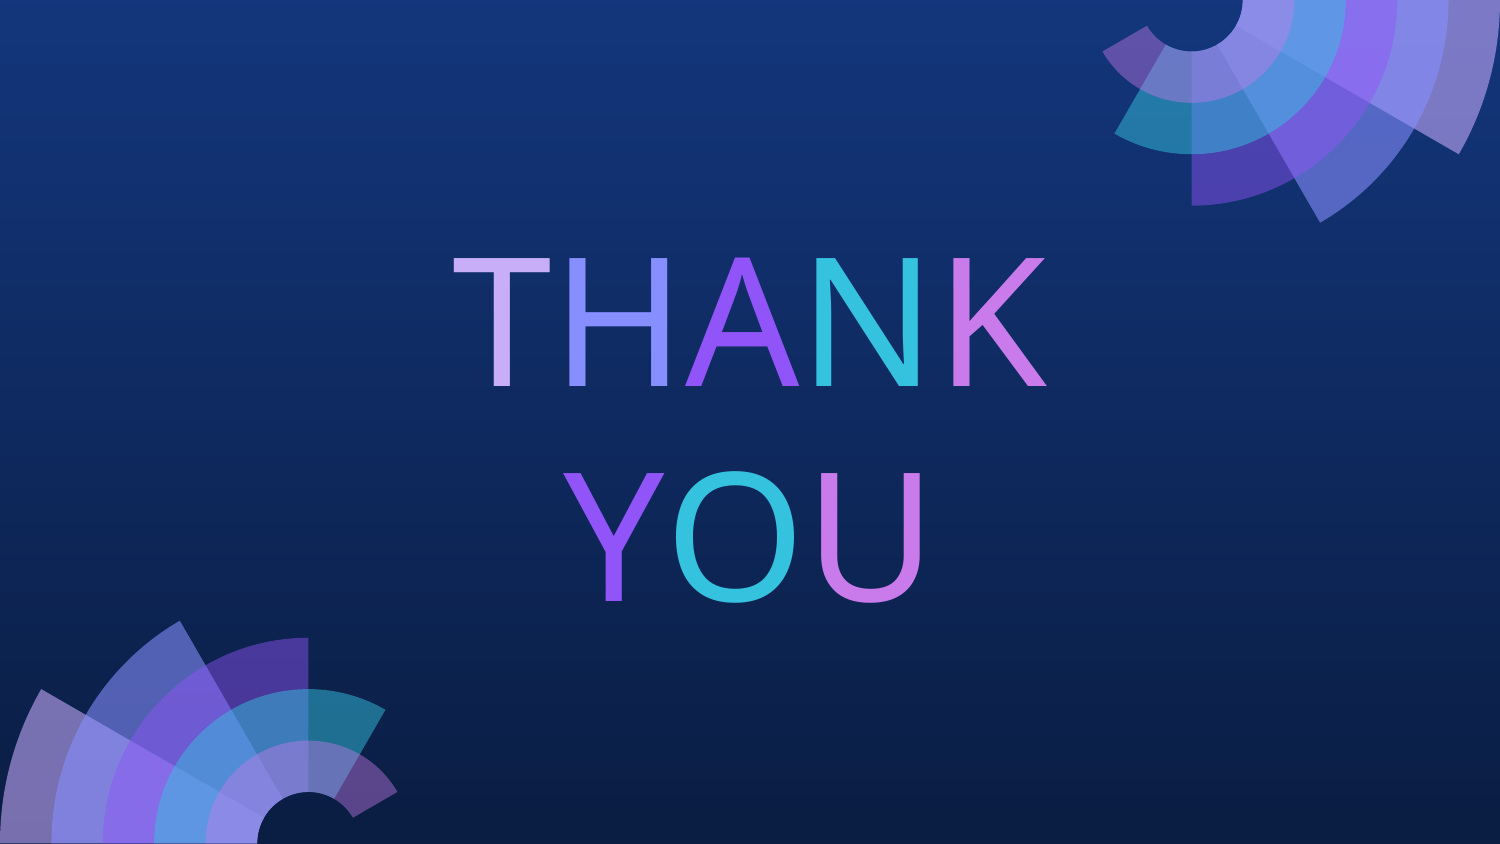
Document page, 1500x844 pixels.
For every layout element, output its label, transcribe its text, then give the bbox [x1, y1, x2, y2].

title THANK YOU [366, 219, 1134, 624]
